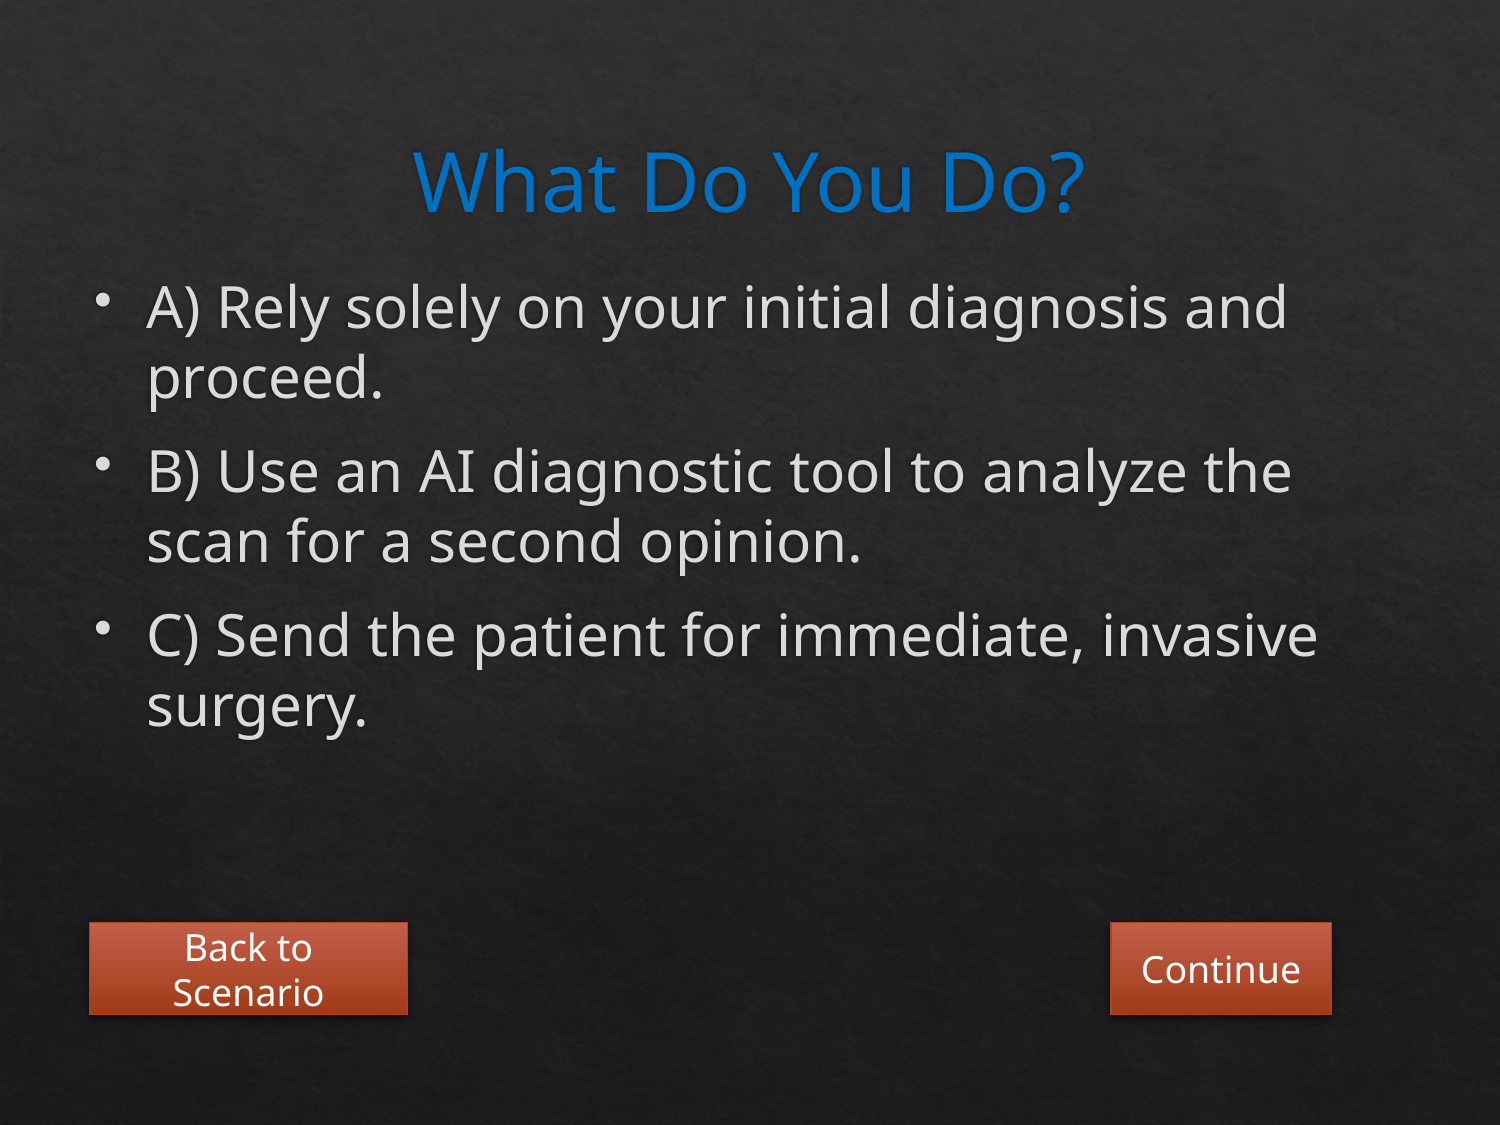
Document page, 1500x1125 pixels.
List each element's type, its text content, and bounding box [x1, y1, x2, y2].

text_box Back to Scenario [89, 922, 408, 1015]
title What Do You Do? [112, 99, 1387, 259]
text_box Continue [1110, 922, 1332, 1015]
list A) Rely solely on your initial diagnosis and proceed. B) Use an AI diagnostic tool to analyze the scan for a second opinion. C) Send the patient for immediate, invasive surgery. [75, 262, 1425, 847]
